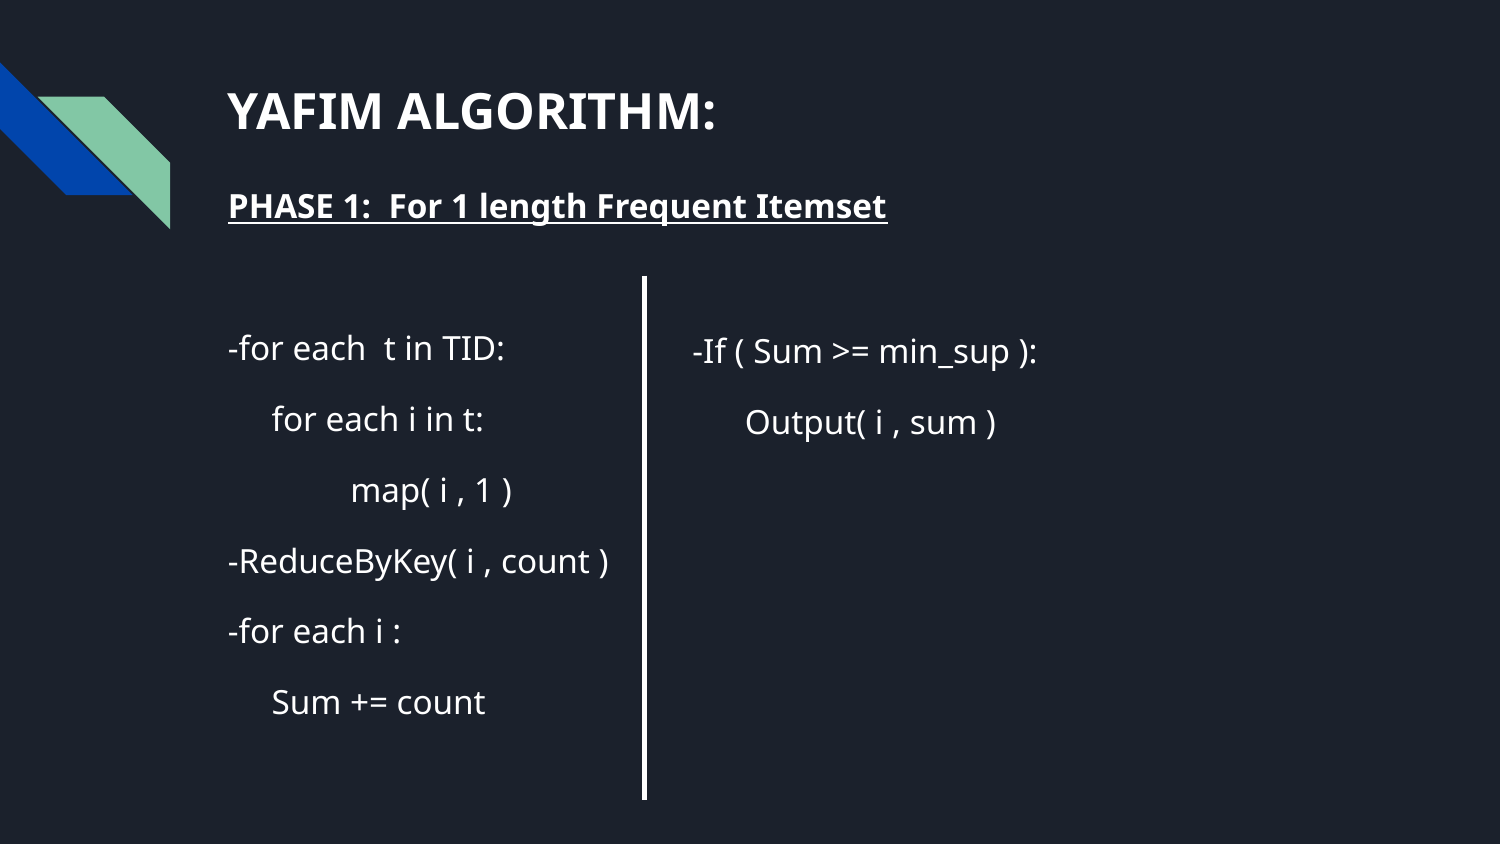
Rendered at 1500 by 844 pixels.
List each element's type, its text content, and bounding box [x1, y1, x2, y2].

list -If ( Sum >= min_sup ): Output( i , sum ) [677, 309, 1215, 460]
list PHASE 1: For 1 length Frequent Itemset -for each t in TID: for each i in t: map( i , 1 ) -ReduceByKey( i , count ) -for each i : Sum += count [212, 164, 915, 739]
title YAFIM ALGORITHM: [212, 64, 1368, 215]
